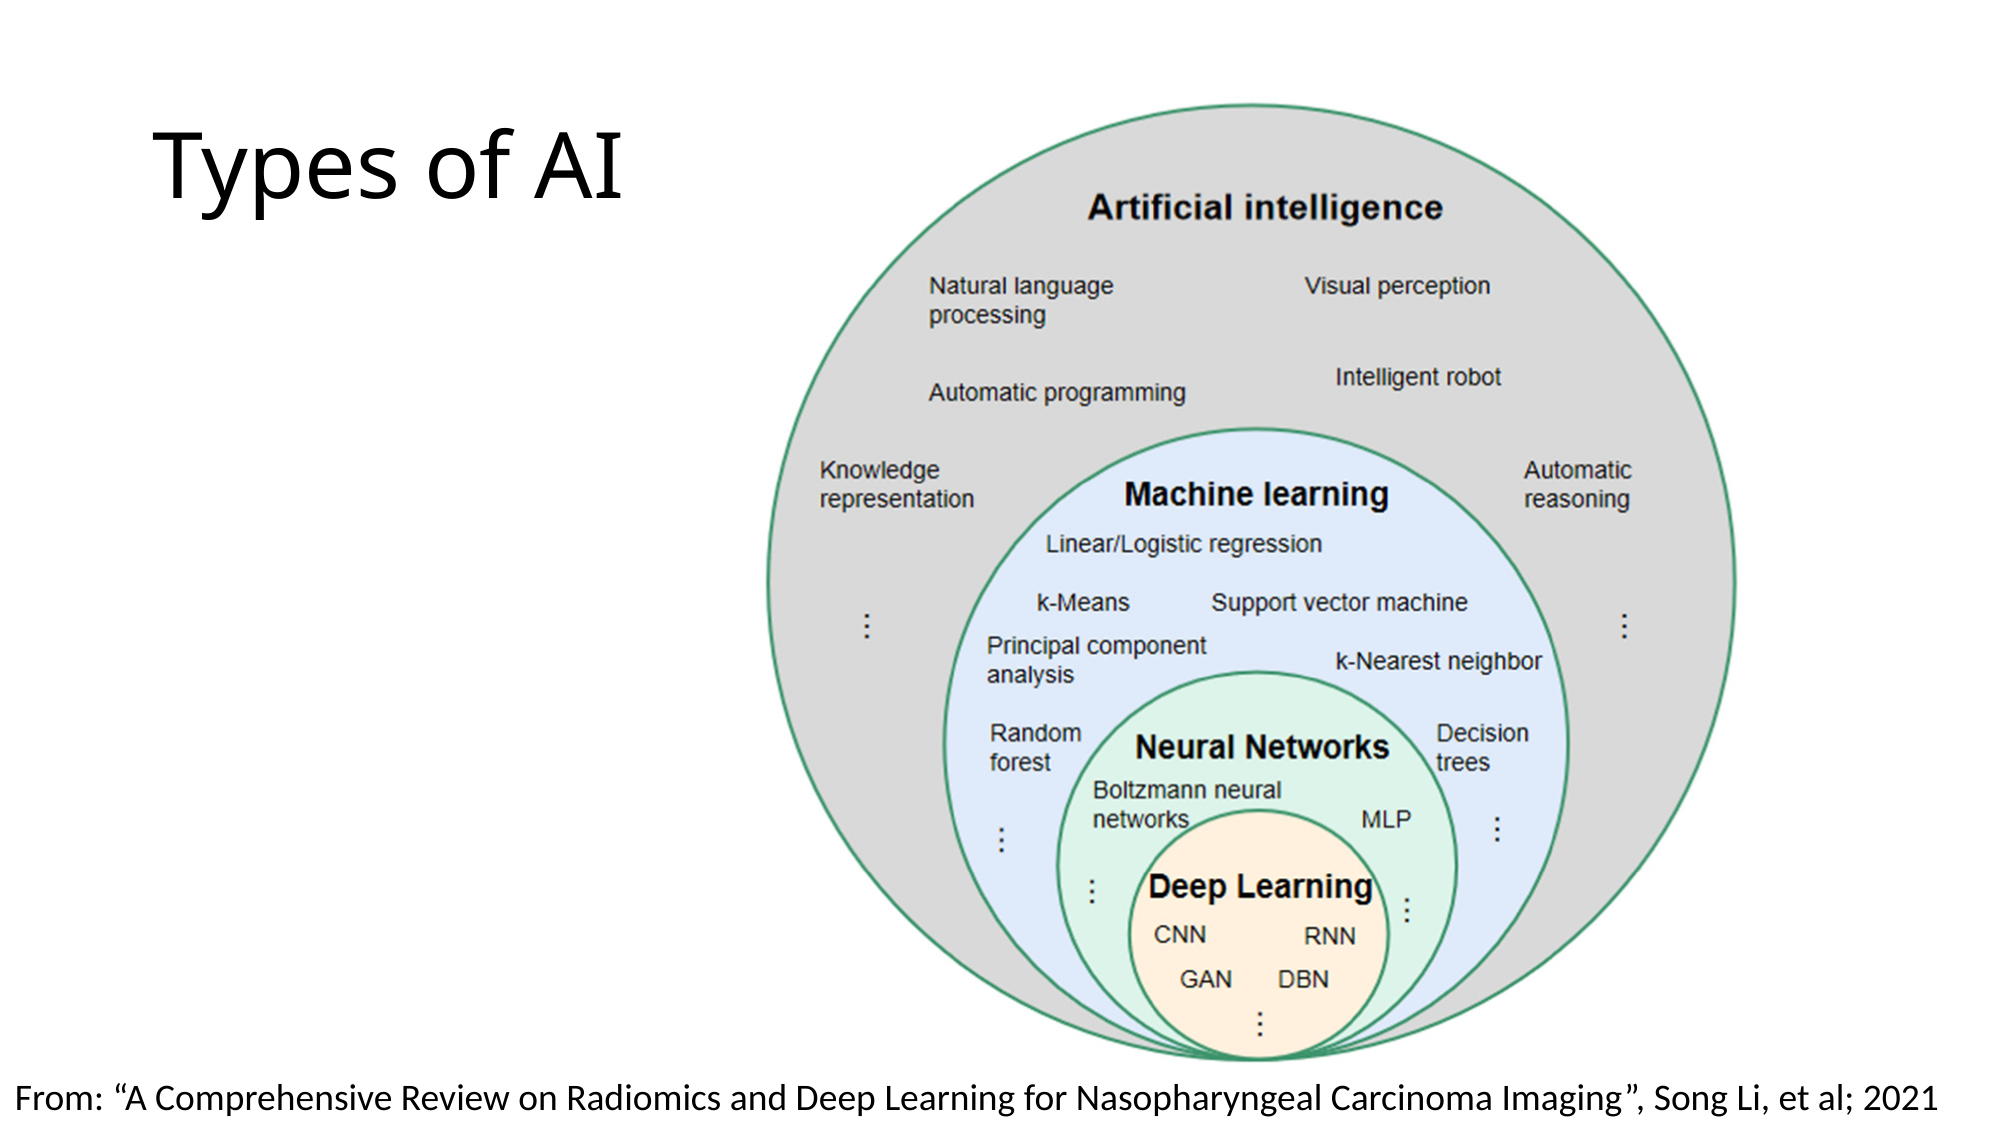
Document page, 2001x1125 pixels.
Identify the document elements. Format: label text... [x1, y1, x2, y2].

title Types of AI [137, 59, 1863, 278]
picture [754, 94, 1752, 1066]
text_box From: “A Comprehensive Review on Radiomics and Deep Learning for Nasopharyngeal Carcinoma Imaging”, Song Li, et al; 2021 [0, 1065, 1970, 1125]
